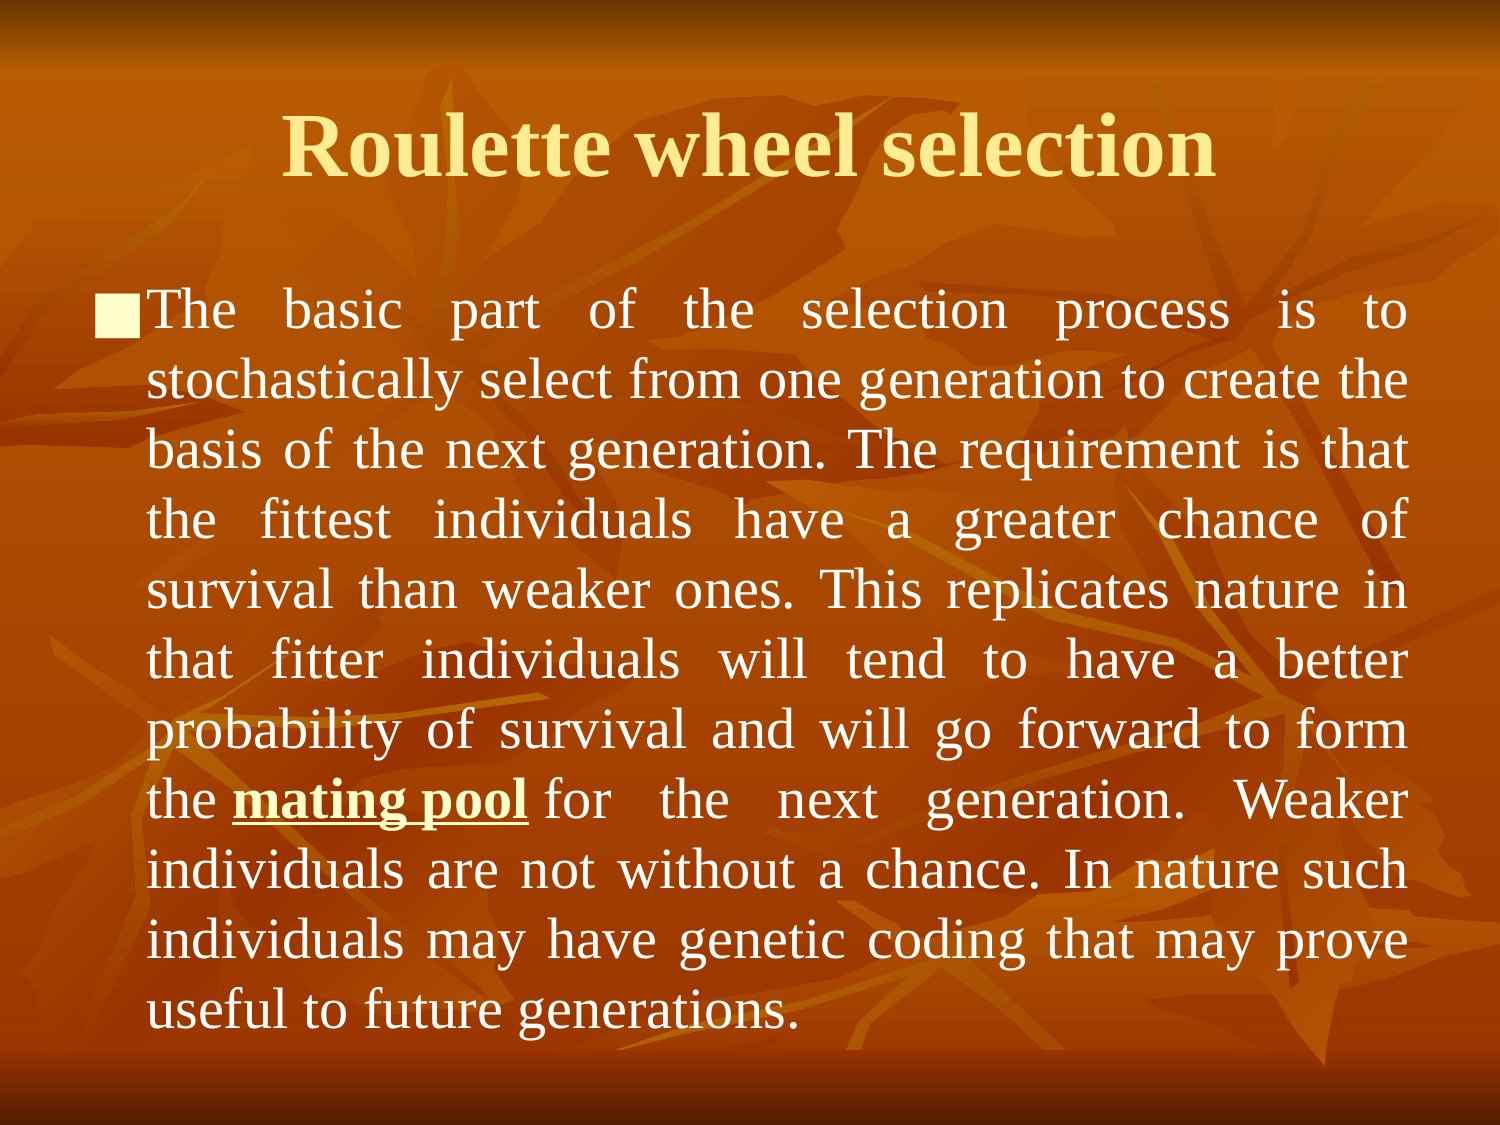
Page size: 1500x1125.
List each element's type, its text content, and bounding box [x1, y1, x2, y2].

list The basic part of the selection process is to stochastically select from one generation to create the basis of the next generation. The requirement is that the fittest individuals have a greater chance of survival than weaker ones. This replicates nature in that fitter individuals will tend to have a better probability of survival and will go forward to form the mating pool for the next generation. Weaker individuals are not without a chance. In nature such individuals may have genetic coding that may prove useful to future generations. [75, 262, 1425, 1080]
title Roulette wheel selection [75, 45, 1425, 234]
